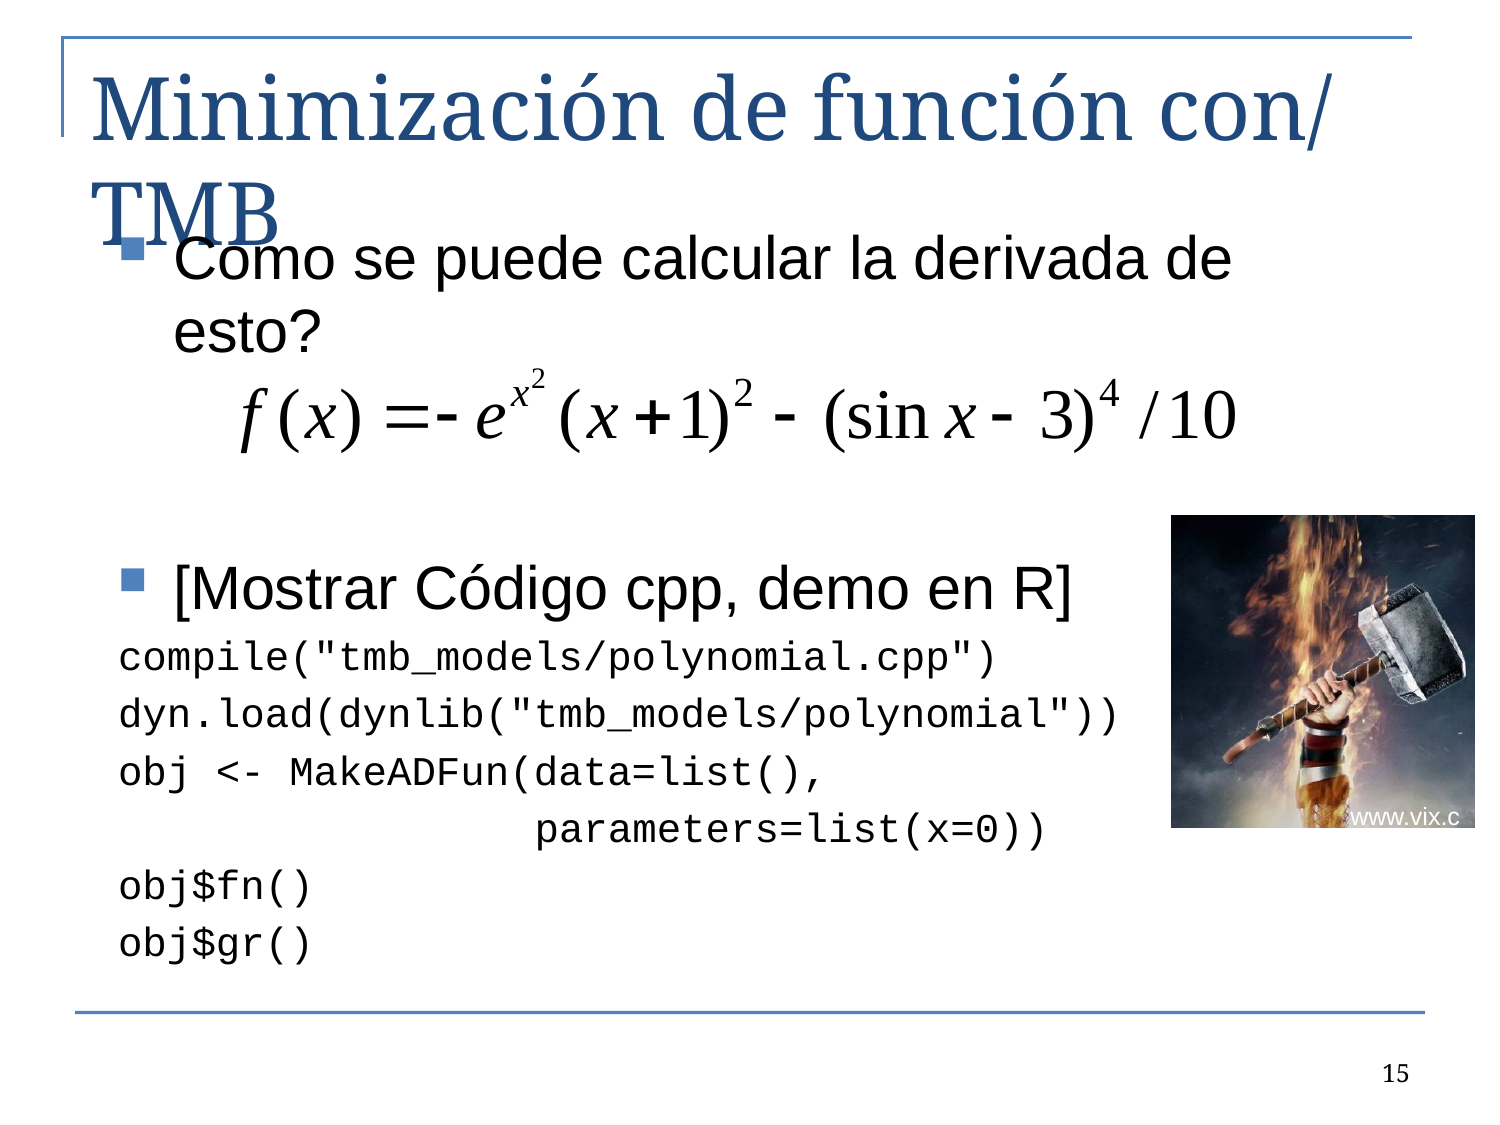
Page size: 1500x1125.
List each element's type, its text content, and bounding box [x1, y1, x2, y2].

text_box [215, 349, 1251, 469]
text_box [1170, 515, 1476, 829]
title Minimización de función con/ TMB [75, 45, 1425, 233]
slide_number 15 [1074, 1023, 1426, 1100]
list Como se puede calcular la derivada de esto? [Mostrar Código cpp, demo en R] compile("tmb_models/polynomial.cpp") dyn.load(dynlib("tmb_models/polynomial")) obj <- MakeADFun(data=list(), parameters=list(x=0)) obj$fn() obj$gr() [103, 210, 1397, 977]
